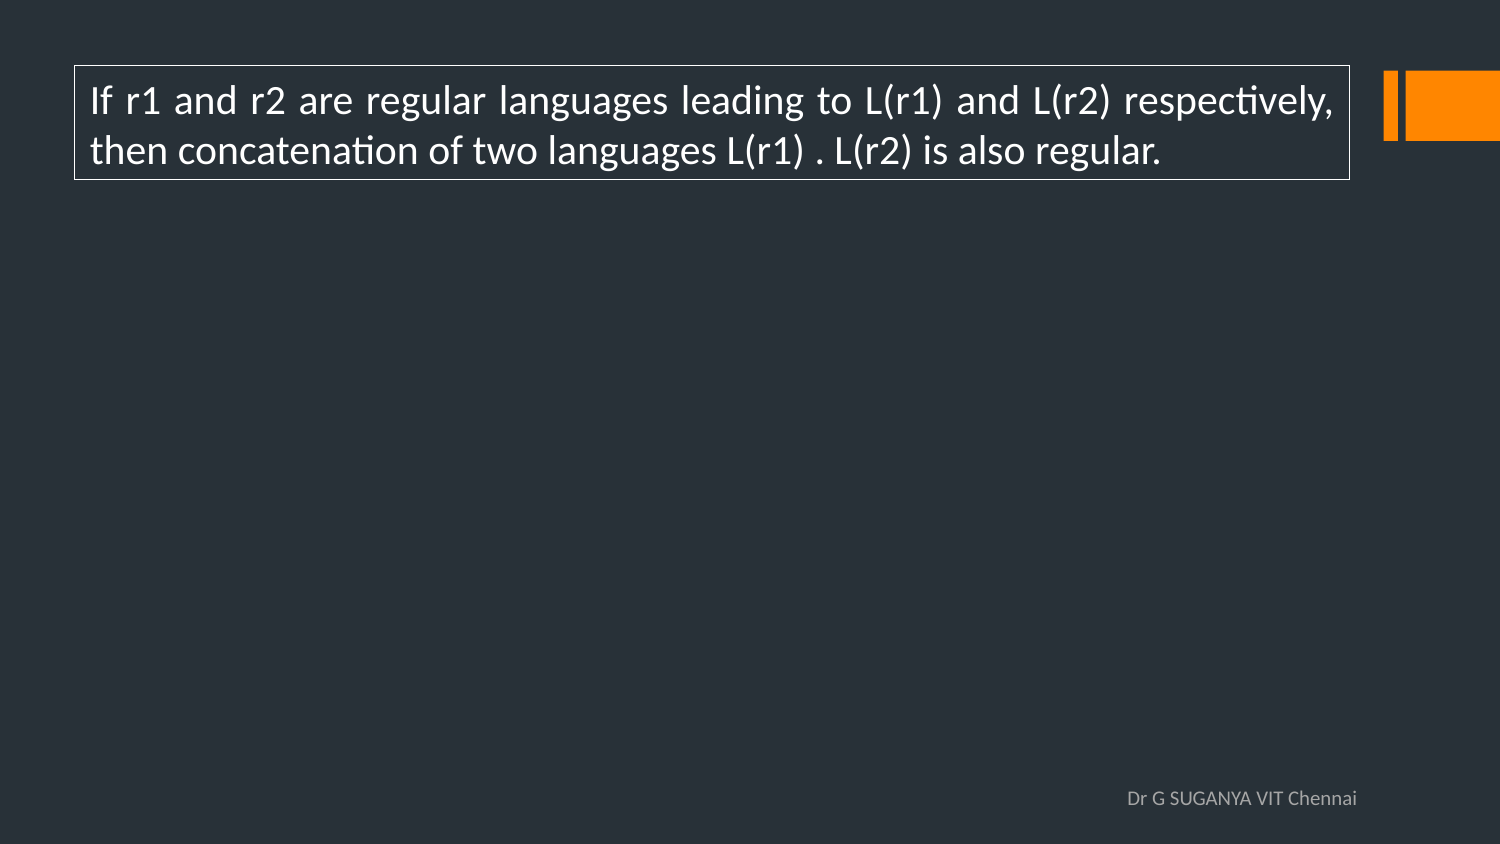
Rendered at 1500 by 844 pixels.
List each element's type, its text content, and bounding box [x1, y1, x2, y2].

text_box If r1 and r2 are regular languages leading to L(r1) and L(r2) respectively, then concatenation of two languages L(r1) . L(r2) is also regular. [74, 65, 1350, 180]
text_box Dr G SUGANYA VIT Chennai [1112, 784, 1481, 822]
